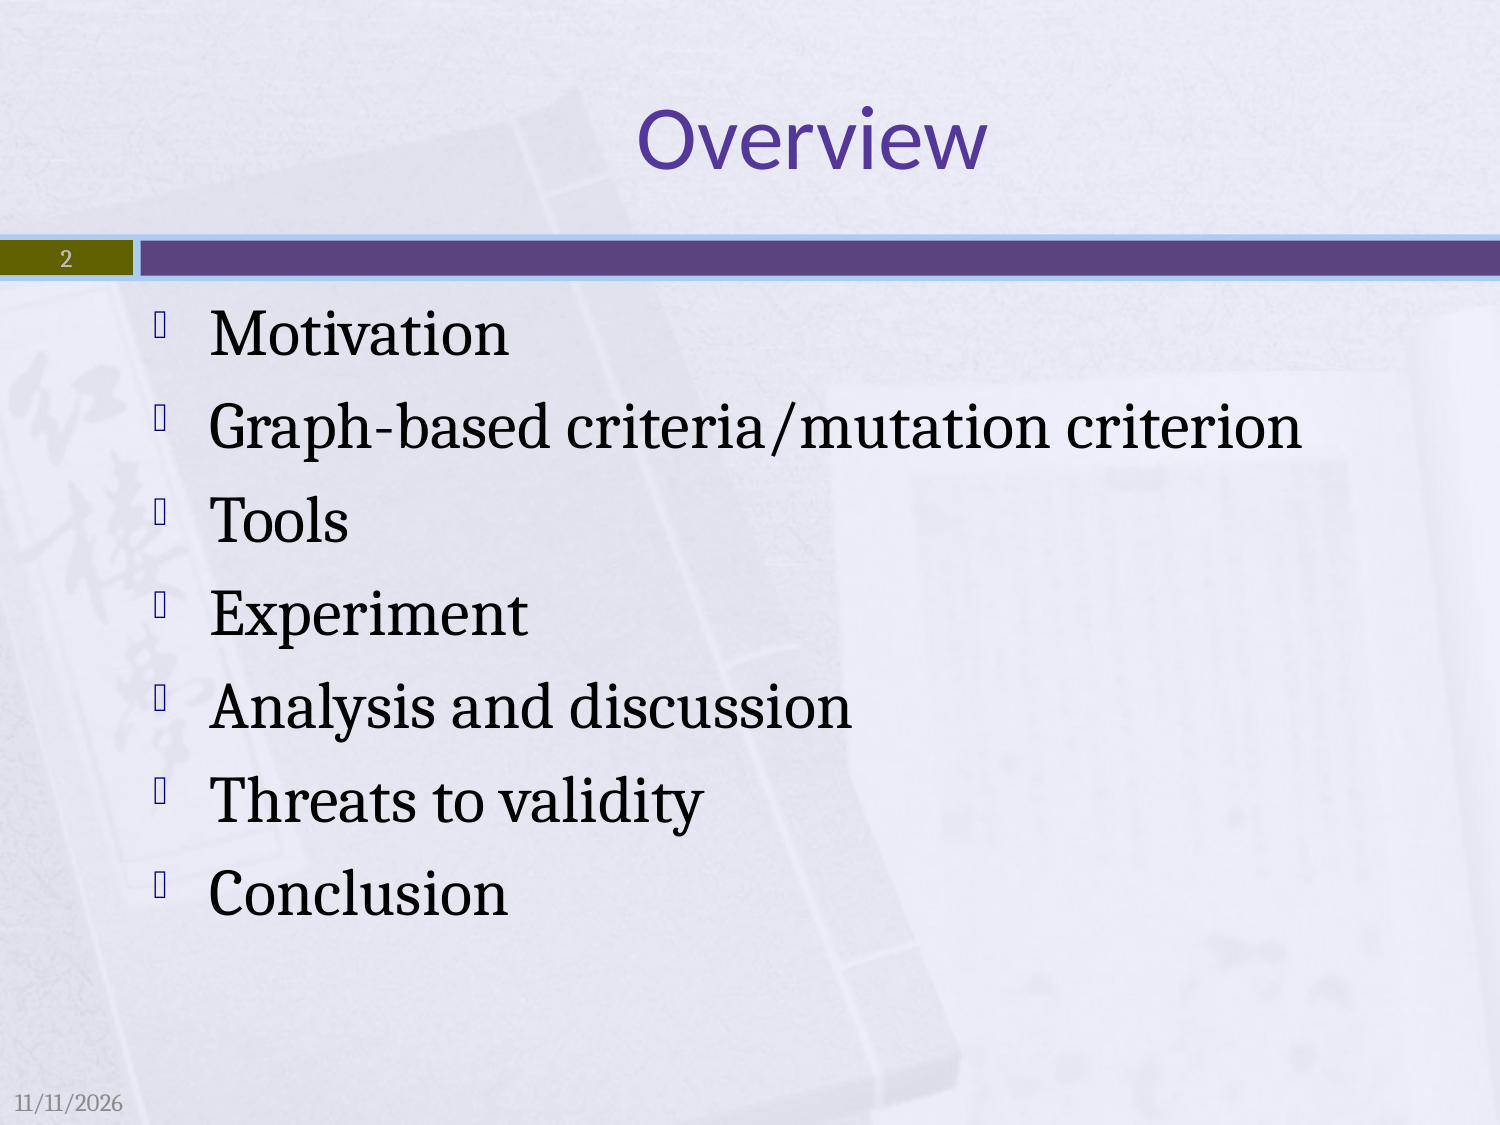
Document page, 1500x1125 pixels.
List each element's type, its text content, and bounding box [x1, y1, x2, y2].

title Overview [138, 38, 1489, 227]
text_box 2 [0, 234, 133, 282]
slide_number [0, 1078, 296, 1125]
list Motivation Graph-based criteria/mutation criterion Tools Experiment Analysis and discussion Threats to validity Conclusion [138, 281, 1489, 1076]
